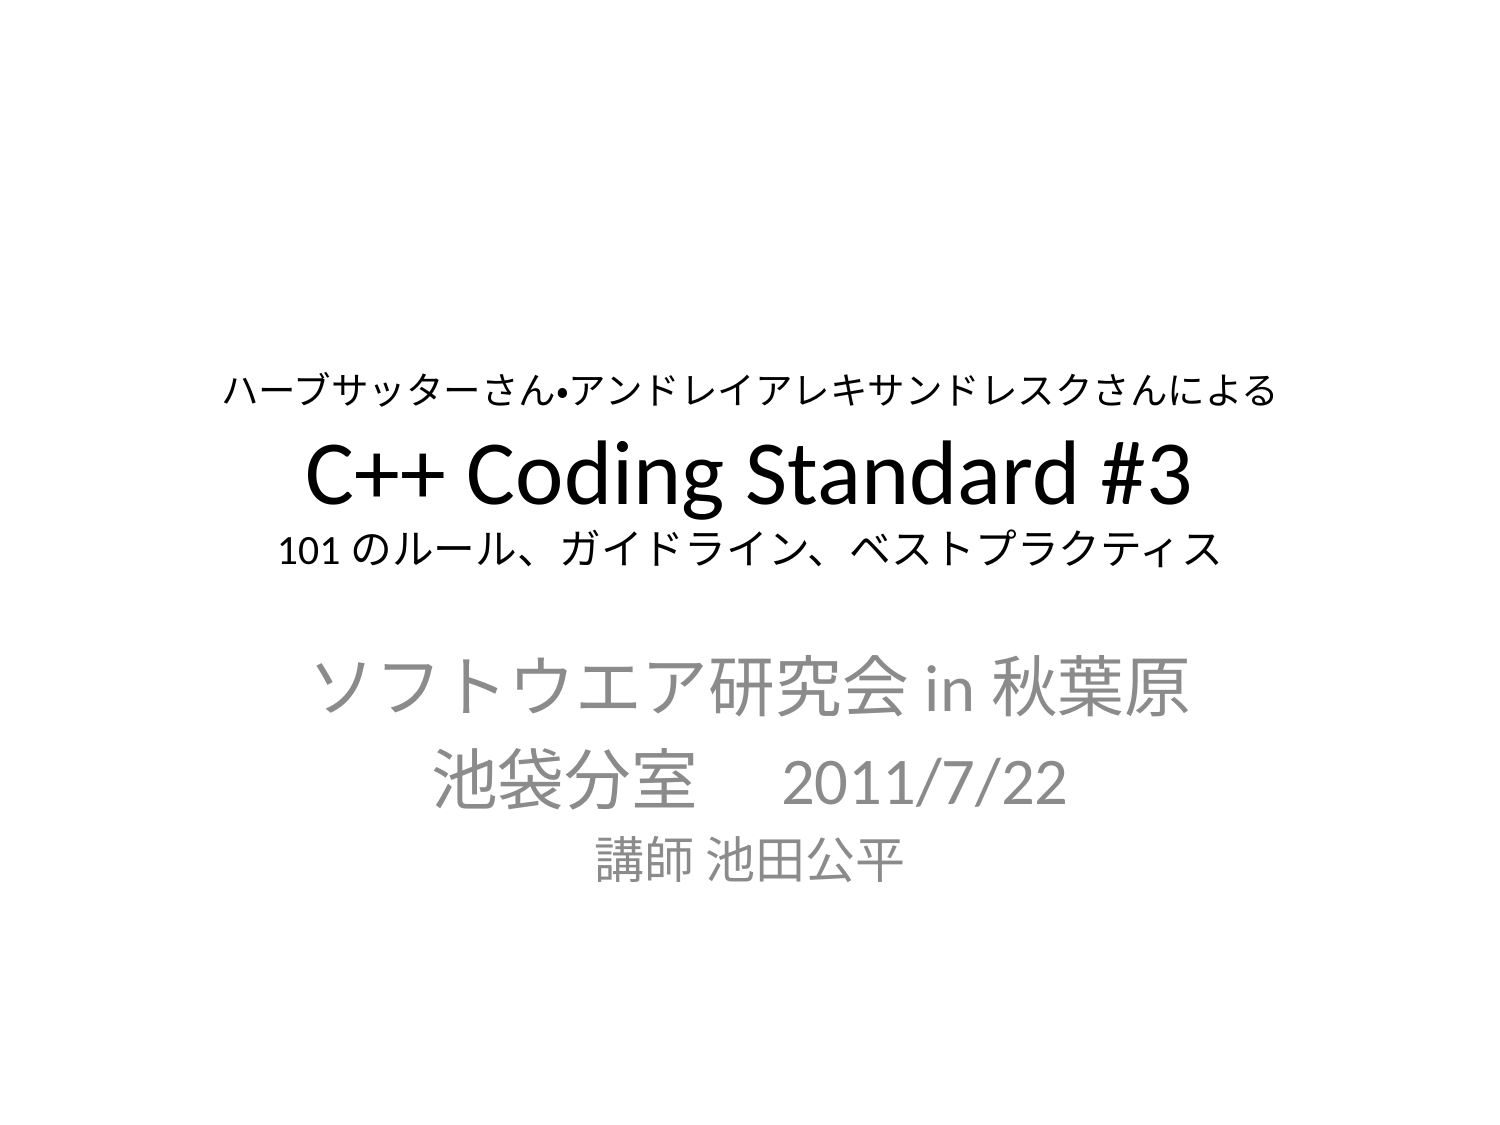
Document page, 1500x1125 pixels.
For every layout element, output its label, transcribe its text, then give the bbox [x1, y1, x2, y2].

title ハーブサッターさん・アンドレイアレキサンドレスクさんによる C++ Coding Standard #3 101のルール、ガイドライン、ベストプラクティス [112, 349, 1388, 591]
subtitle ソフトウエア研究会in秋葉原 池袋分室 2011/7/22 講師 池田公平 [225, 637, 1275, 925]
